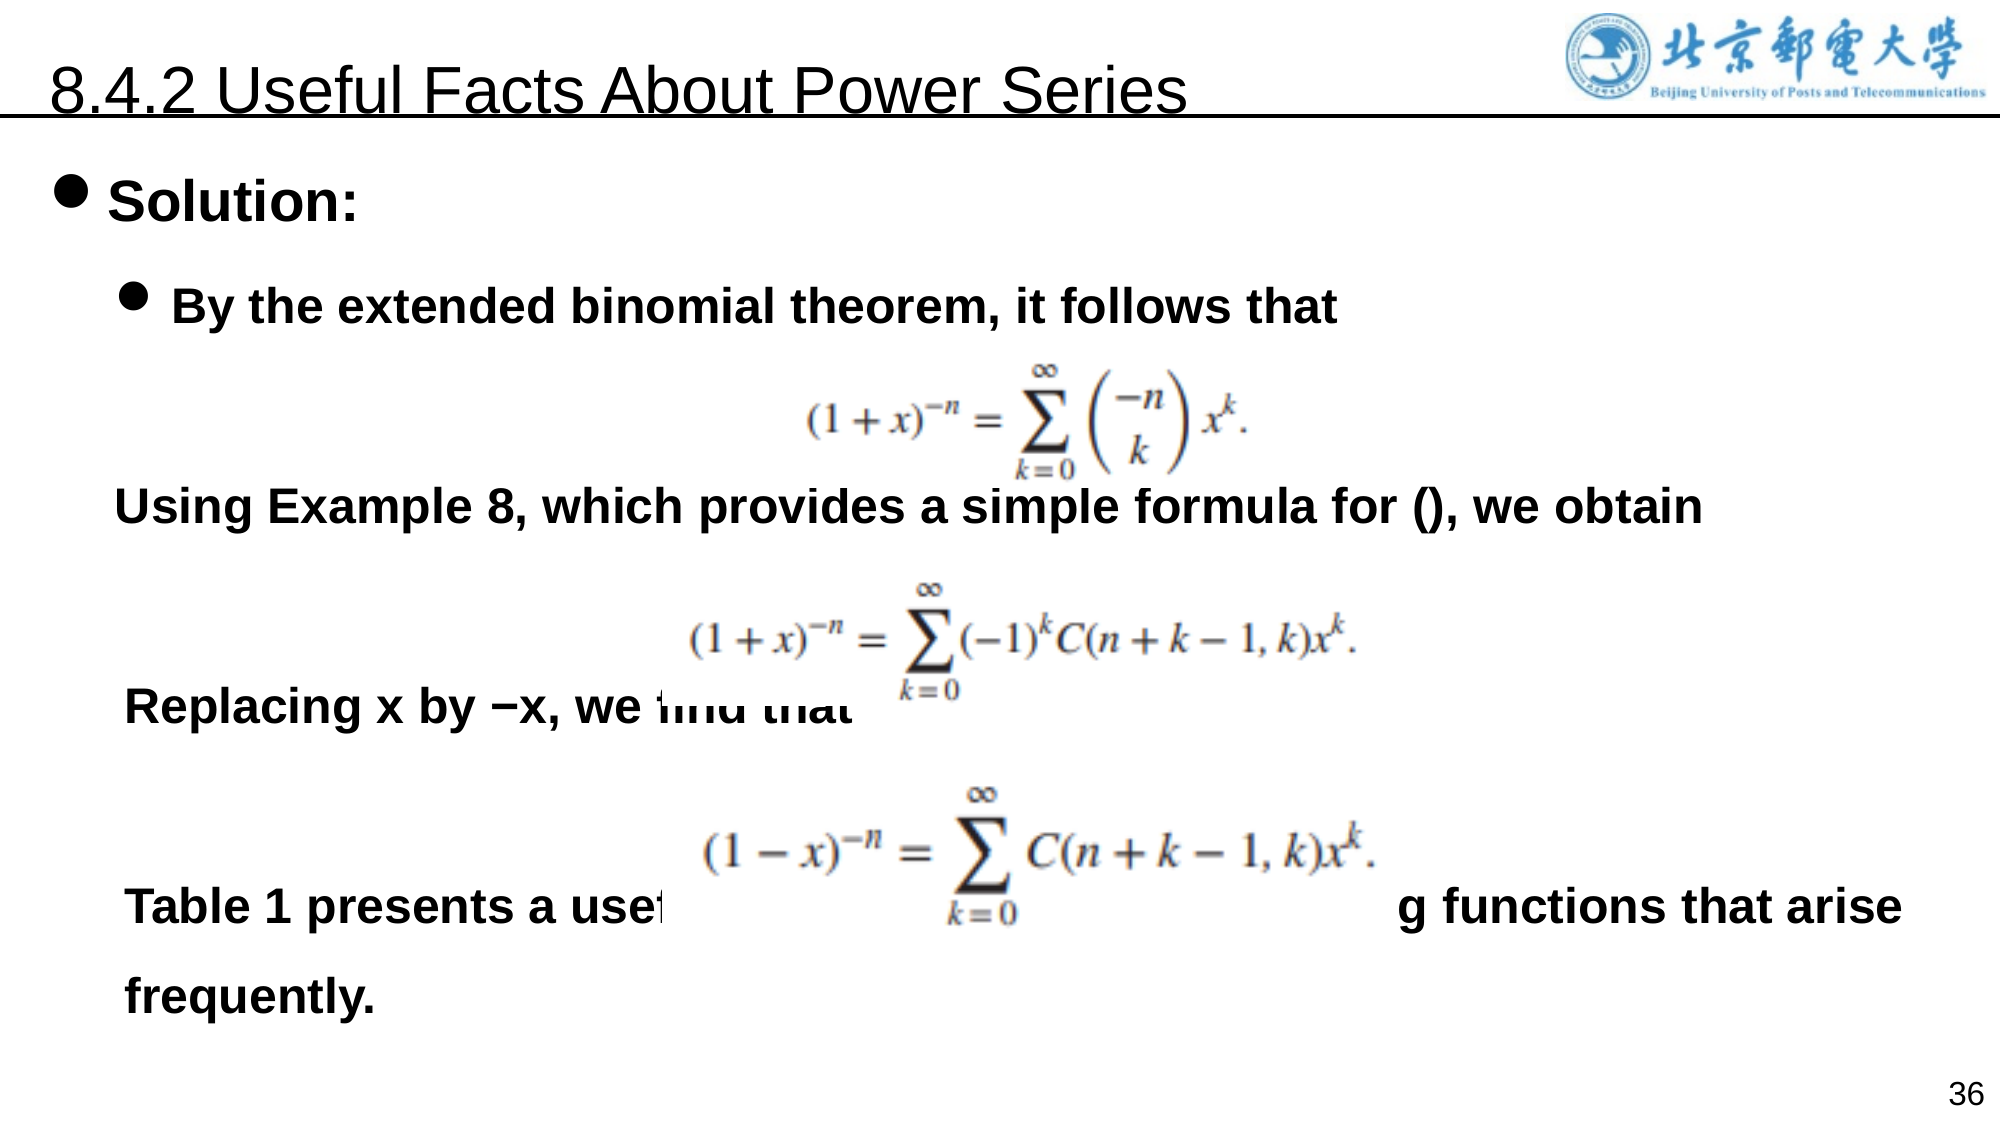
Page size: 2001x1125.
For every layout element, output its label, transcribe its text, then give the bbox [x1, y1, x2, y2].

picture [1849, 13, 1988, 101]
picture [662, 568, 1372, 706]
picture [769, 352, 1265, 489]
text_box 8.4.2 Useful Facts About Power Series [34, 0, 1849, 135]
picture [662, 782, 1396, 936]
